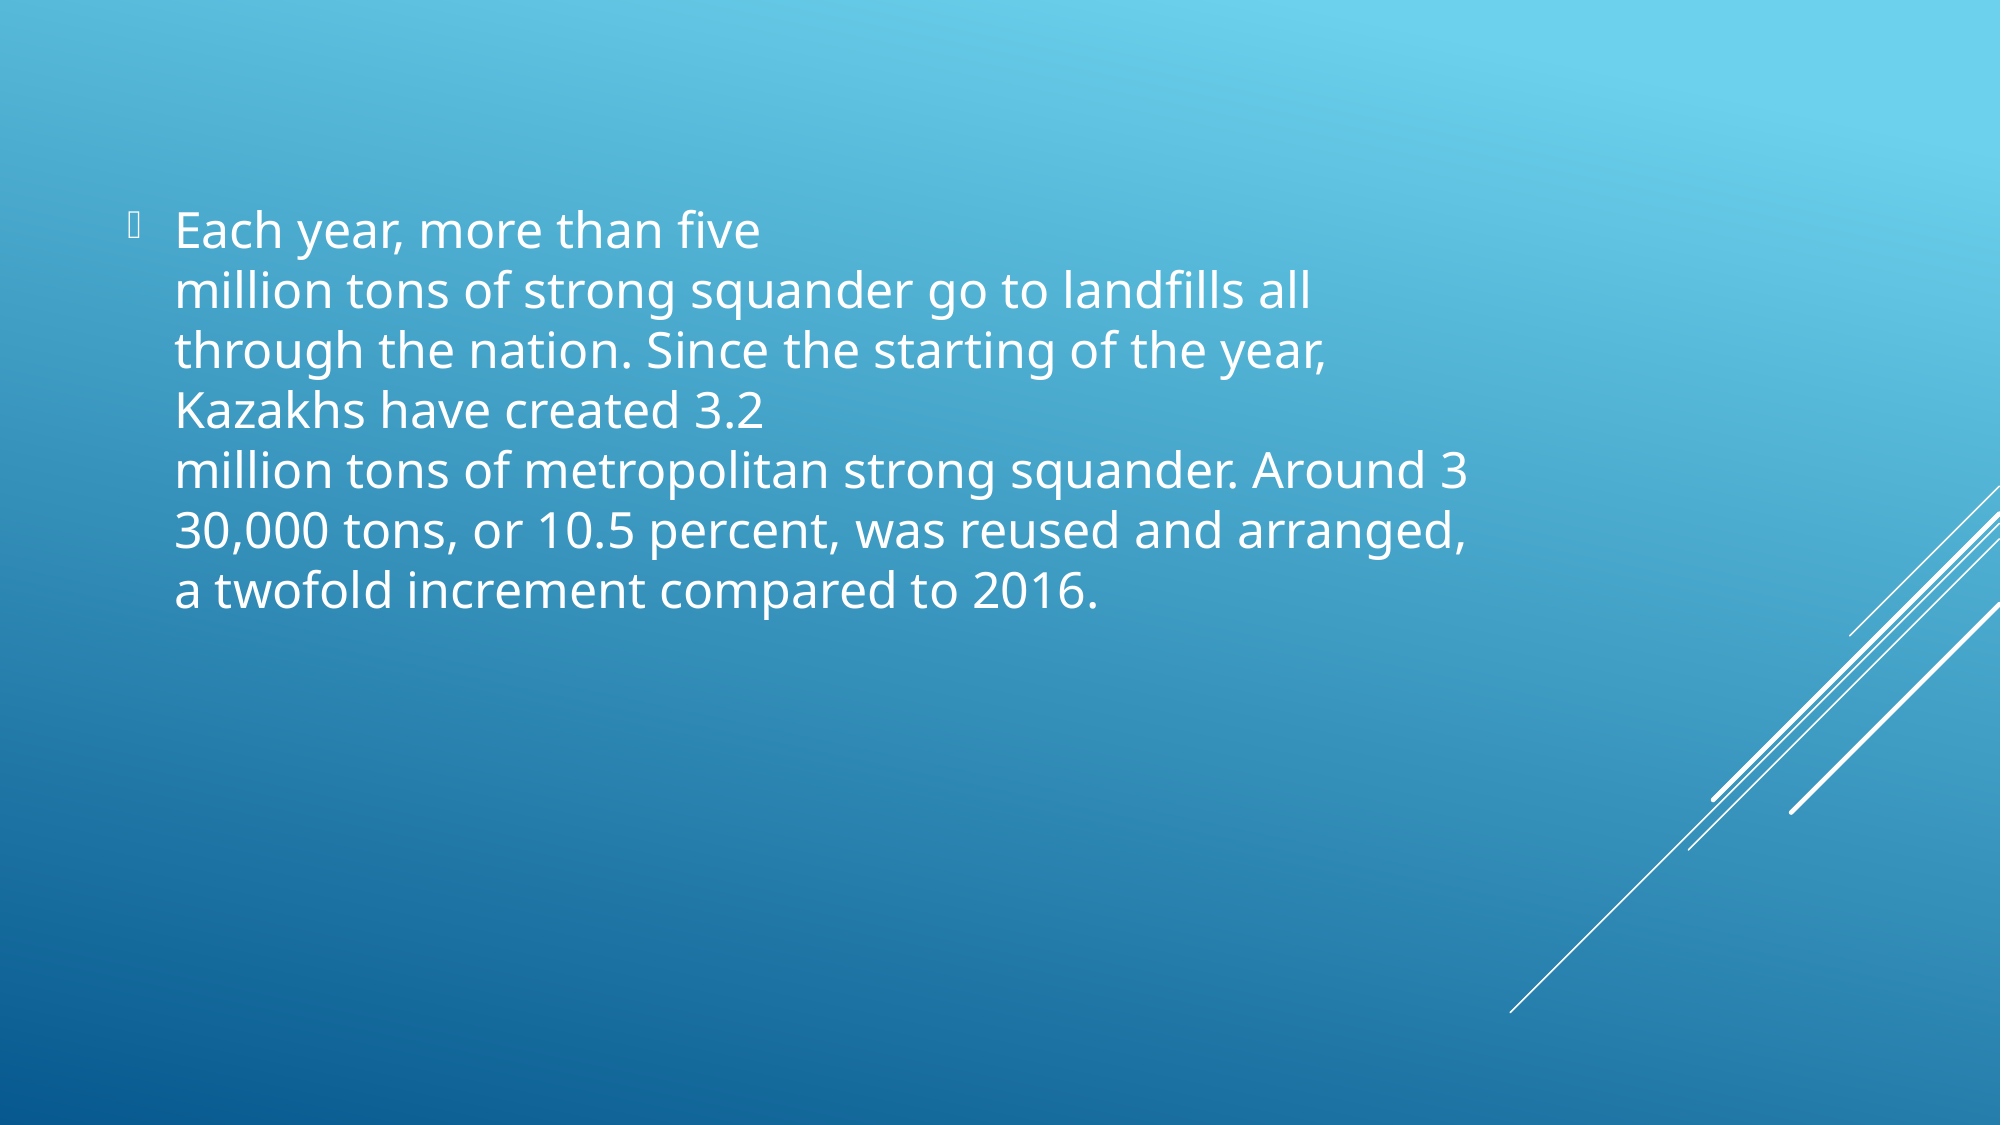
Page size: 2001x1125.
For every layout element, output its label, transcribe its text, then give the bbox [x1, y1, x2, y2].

list Each year, more than five million tons of strong squander go to landfills all through the nation. Since the starting of the year, Kazakhs have created 3.2 million tons of metropolitan strong squander. Around 330,000 tons, or 10.5 percent, was reused and arranged, a twofold increment compared to 2016. [112, 112, 1513, 706]
